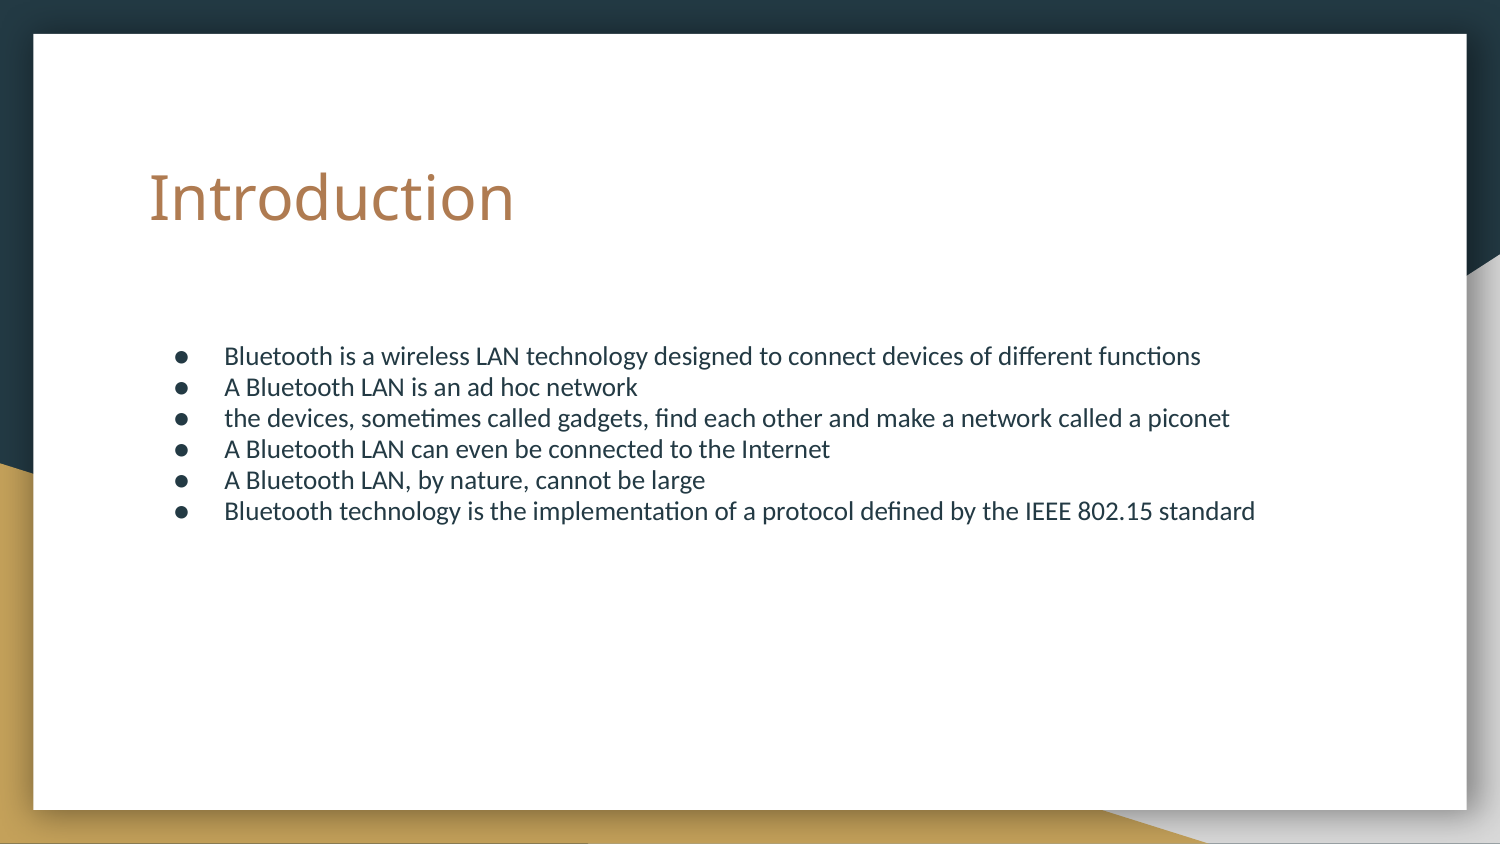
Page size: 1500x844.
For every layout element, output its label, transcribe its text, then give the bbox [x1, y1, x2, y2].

list Bluetooth is a wireless LAN technology designed to connect devices of different functions A Bluetooth LAN is an ad hoc network the devices, sometimes called gadgets, find each other and make a network called a piconet A Bluetooth LAN can even be connected to the Internet A Bluetooth LAN, by nature, cannot be large Bluetooth technology is the implementation of a protocol defined by the IEEE 802.15 standard [134, 326, 1366, 729]
title Introduction [134, 138, 1366, 296]
